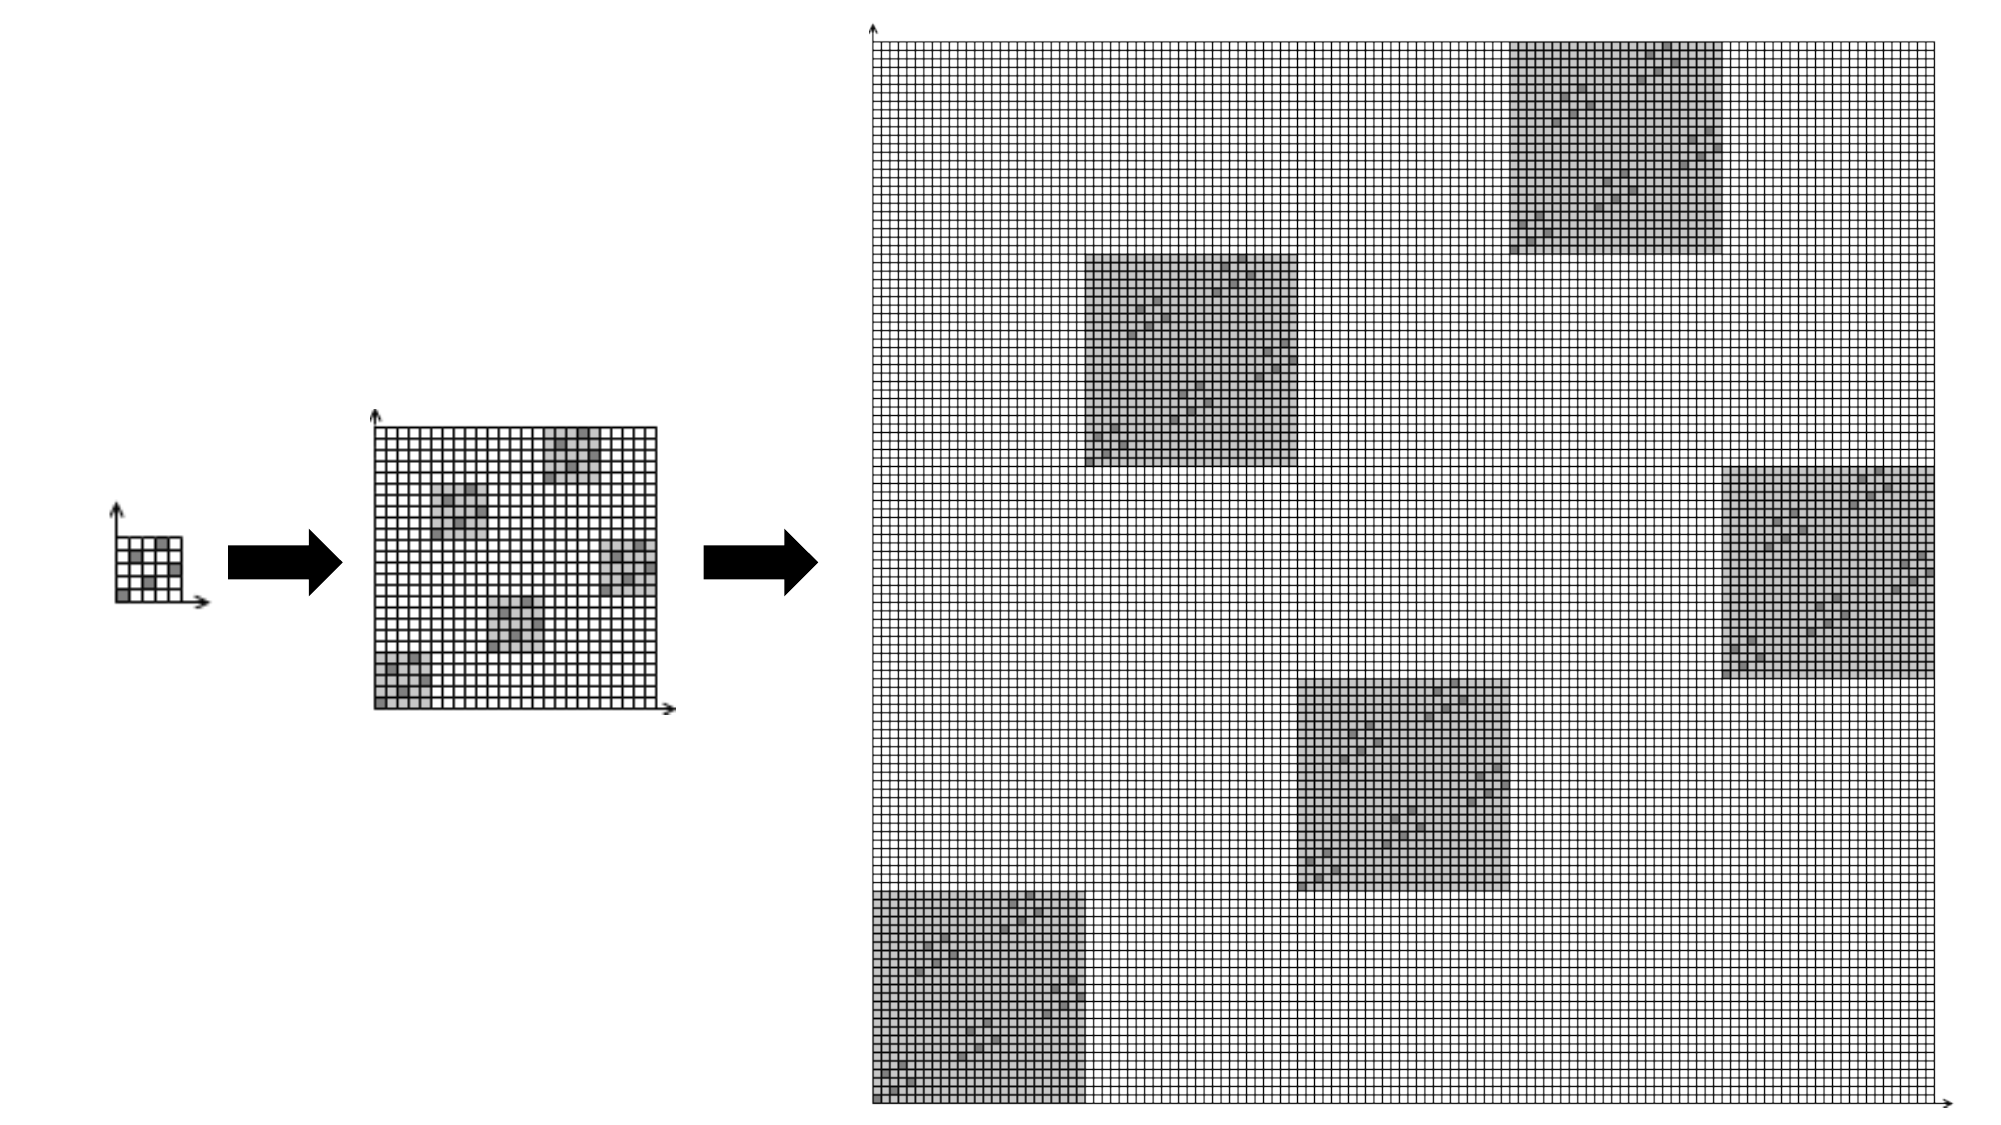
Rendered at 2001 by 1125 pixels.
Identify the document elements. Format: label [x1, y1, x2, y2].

text_box [108, 21, 1956, 1108]
